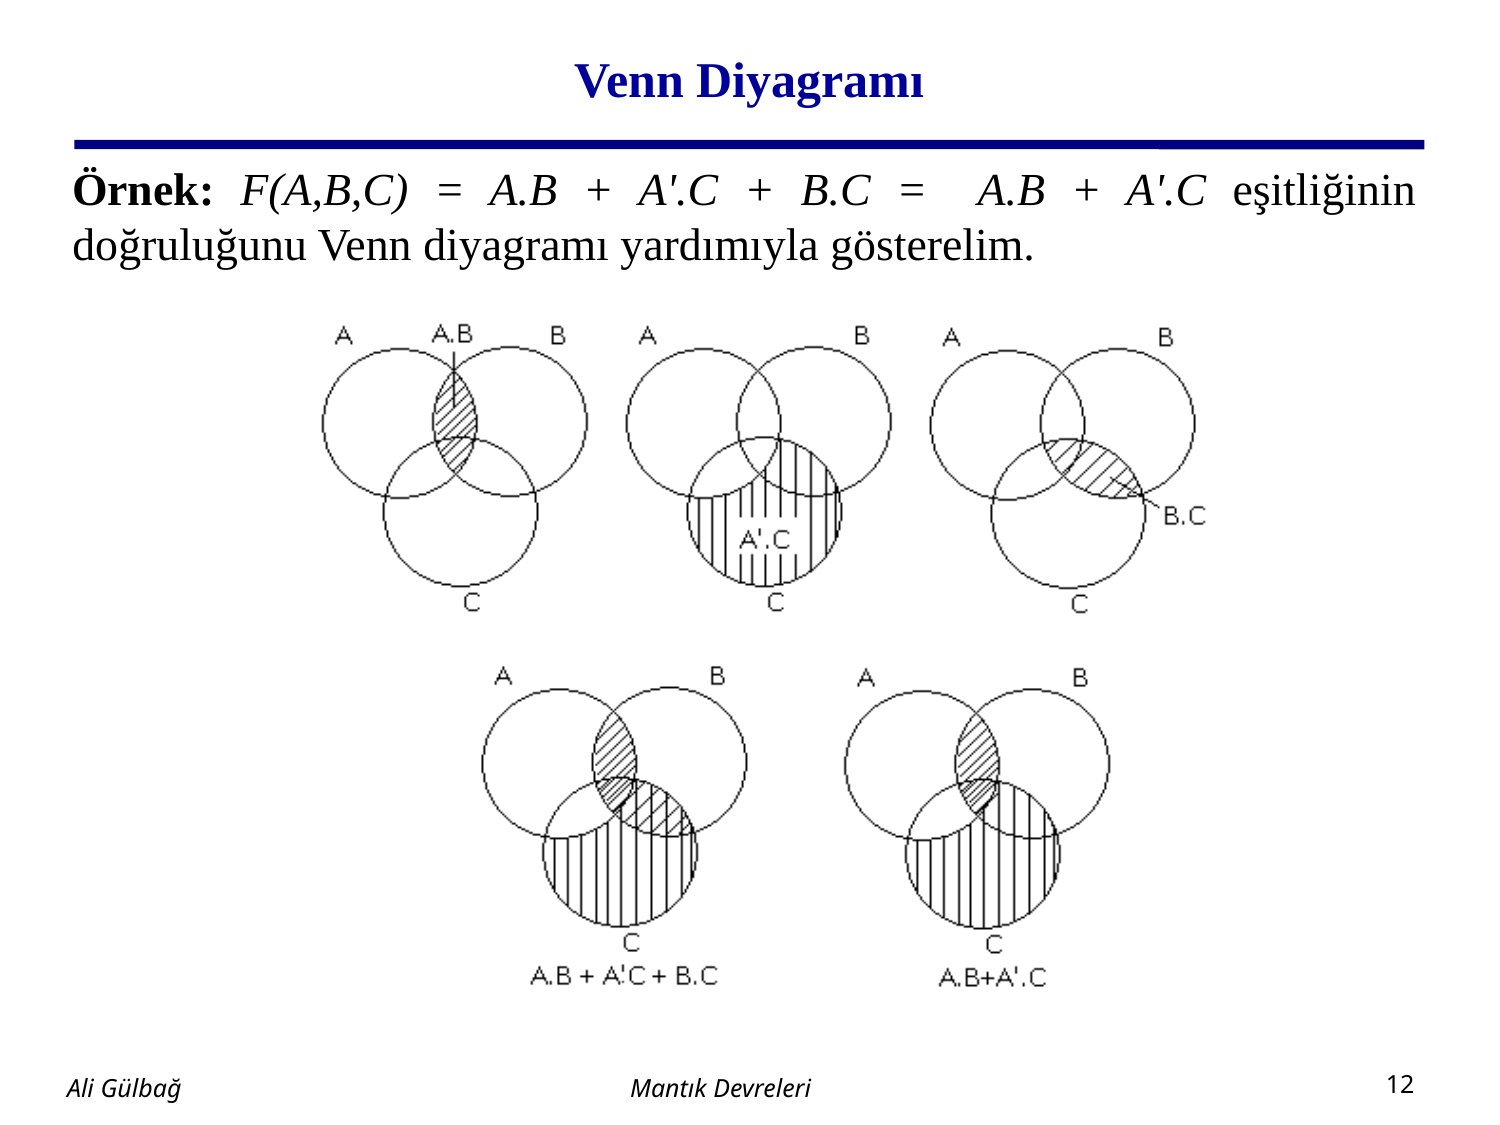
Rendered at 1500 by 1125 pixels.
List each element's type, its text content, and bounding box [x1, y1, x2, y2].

title Venn Diyagramı [111, 12, 1388, 143]
picture [311, 308, 1215, 1009]
list Örnek: F(A,B,C) = A.B + A'.C + B.C = A.B + A'.C eşitliğinin doğruluğunu Venn diyagramı yardımıyla gösterelim. [57, 151, 1432, 986]
footer Mantık Devreleri [454, 1049, 993, 1125]
